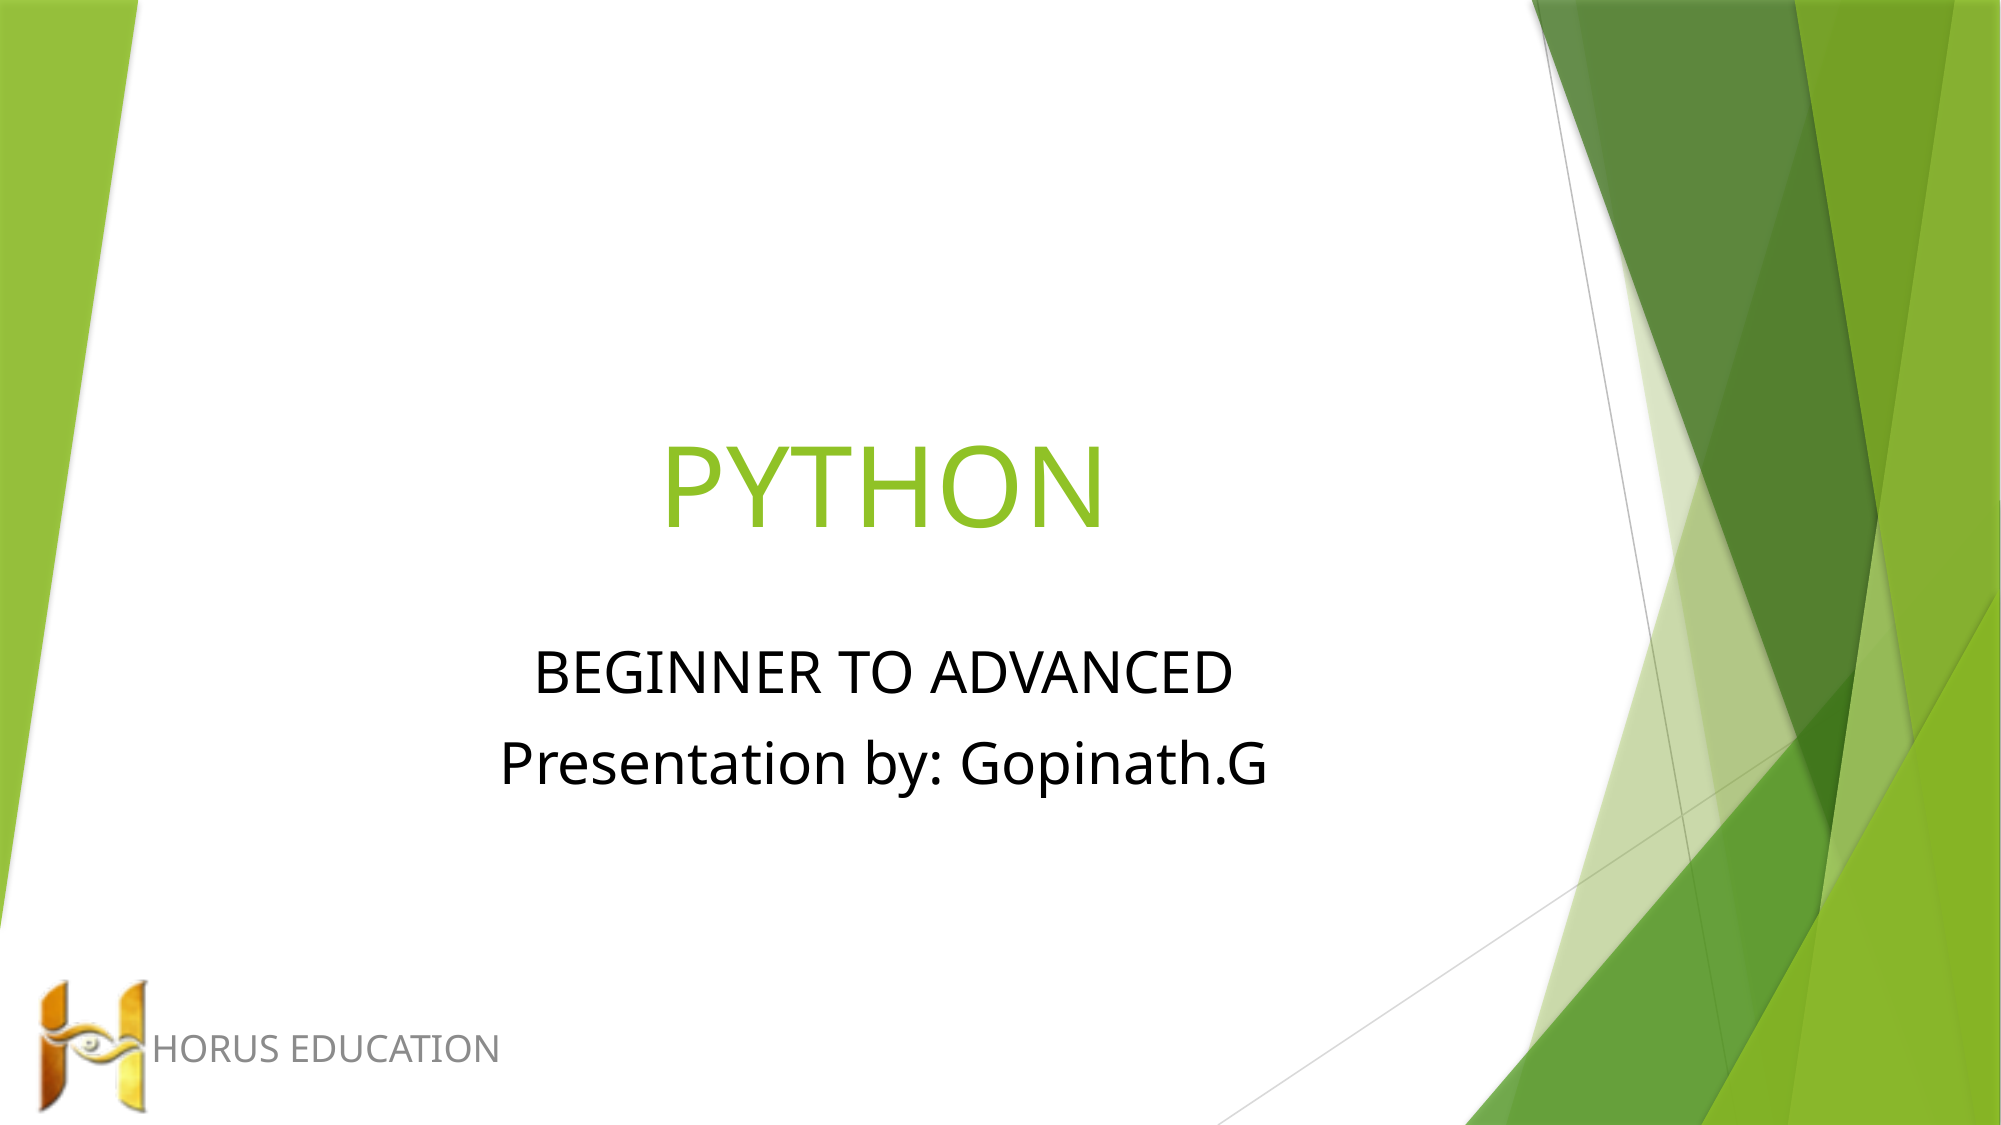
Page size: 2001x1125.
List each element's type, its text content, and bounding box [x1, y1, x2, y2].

footer HORUS EDUCATION [195, 974, 695, 1121]
picture [0, 951, 192, 1125]
subtitle BEGINNER TO ADVANCED Presentation by: Gopinath.G [247, 628, 1522, 905]
title PYTHON [247, 287, 1522, 558]
